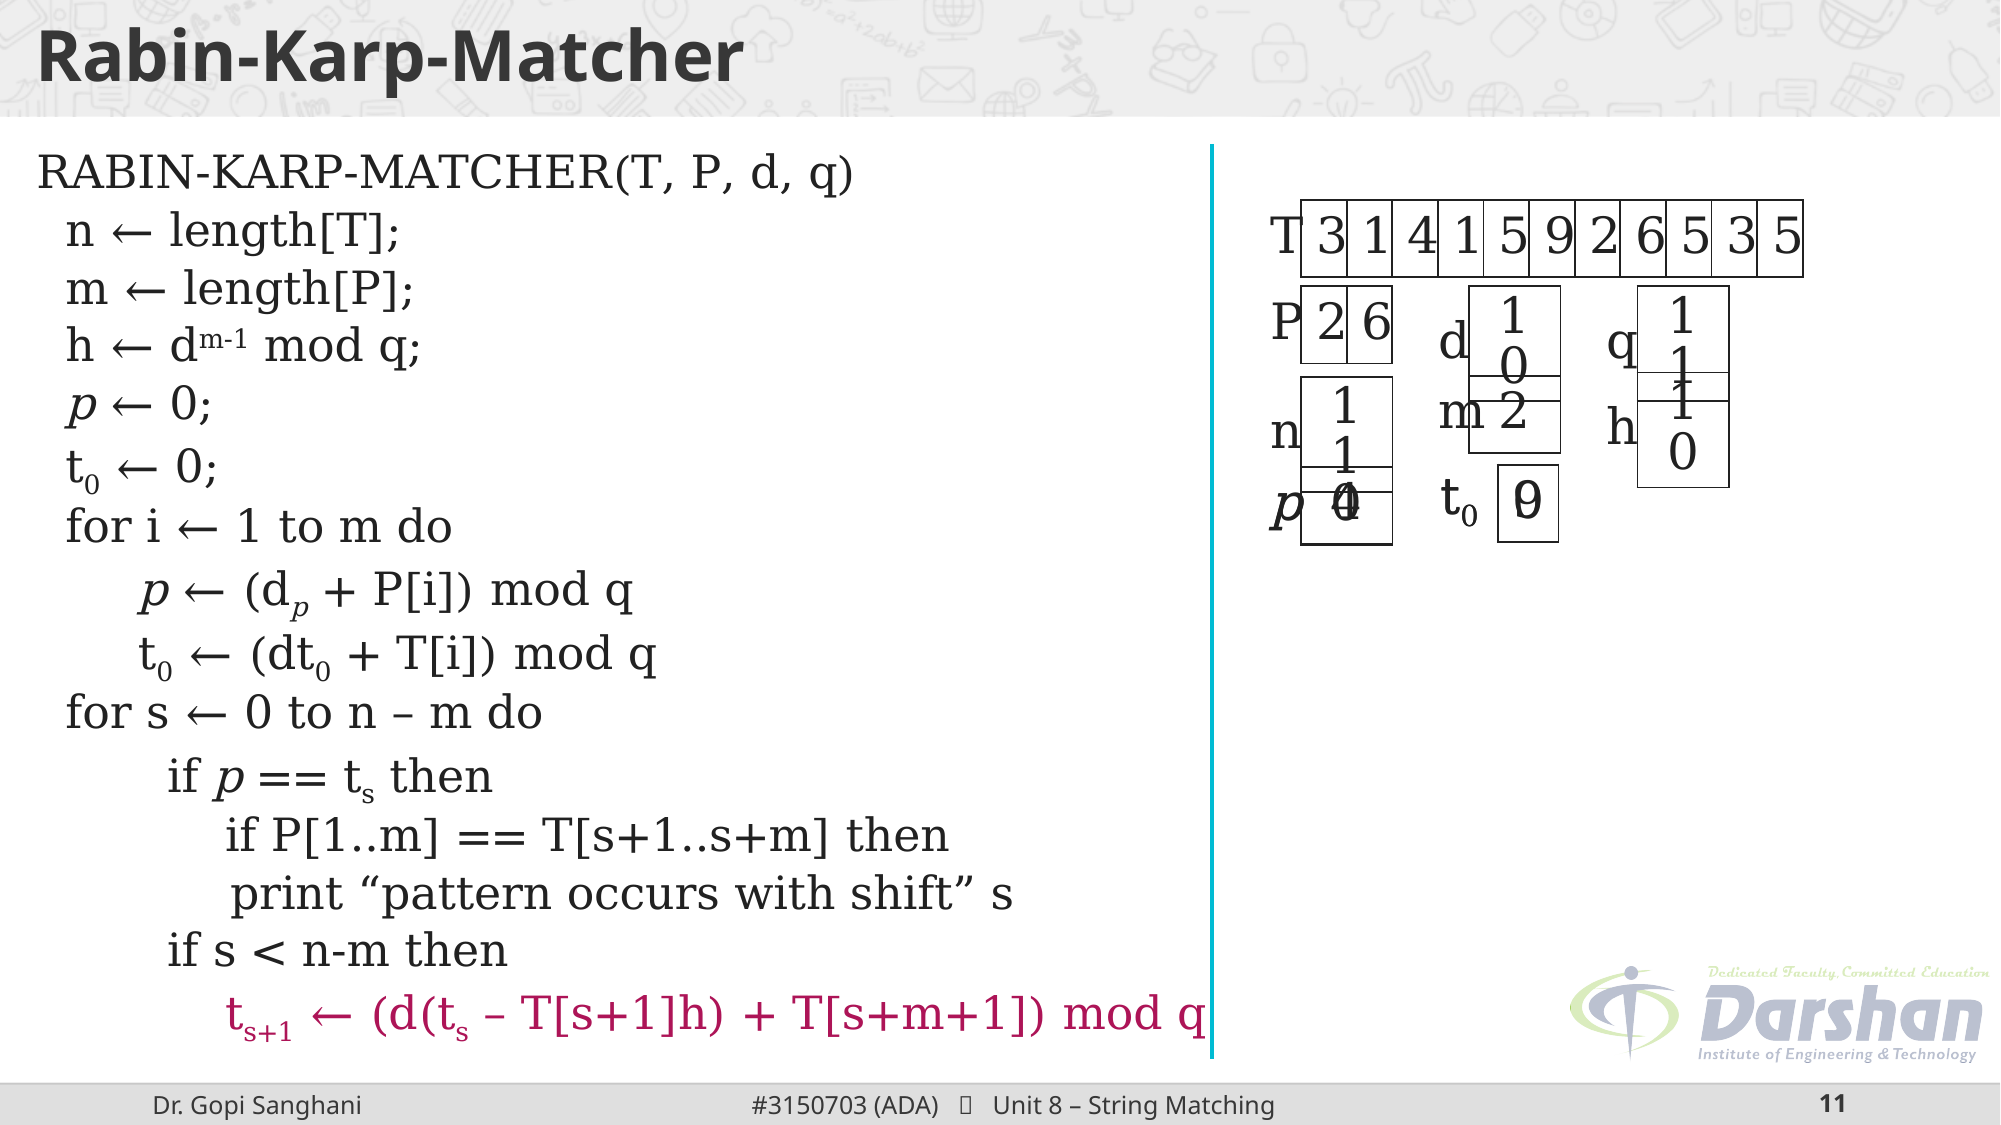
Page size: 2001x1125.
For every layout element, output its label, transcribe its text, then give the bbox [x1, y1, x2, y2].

table_header d [1424, 286, 1468, 376]
table_header 2 [1302, 287, 1346, 363]
table_header 11 [1302, 378, 1392, 466]
table_header 4 [1302, 468, 1392, 543]
table_header 2 [1576, 201, 1619, 276]
table_cell 2 [1570, 966, 1990, 1063]
table_header 4 [1393, 201, 1437, 276]
table_header 9 [1530, 201, 1574, 276]
table_header n [1256, 377, 1300, 467]
table_header 3 [1302, 201, 1346, 276]
table_header m [1424, 376, 1468, 453]
table_header t0 [1422, 464, 1497, 542]
table_header 1 [1439, 201, 1483, 276]
table_header 5 [1667, 201, 1711, 276]
table_header 5 [1484, 201, 1528, 276]
table_header 3 [1712, 201, 1756, 276]
table_header 2 [1470, 377, 1560, 452]
table_header 6 [1348, 287, 1391, 363]
table_header 6 [1621, 201, 1665, 276]
table_header T [1256, 200, 1300, 277]
table_header 11 [1638, 287, 1728, 372]
table_header q [1592, 286, 1637, 372]
title Rabin-Karp-Matcher [0, 0, 2000, 117]
table_header p [1256, 467, 1300, 544]
table_header P [1256, 286, 1300, 364]
table_header 10 [1638, 373, 1728, 487]
table_header h [1592, 372, 1637, 488]
table_header 9 [1499, 465, 1558, 541]
table_header 1 [1348, 201, 1391, 276]
table_header 5 [1758, 201, 1802, 276]
table_header 10 [1470, 287, 1560, 375]
list RABIN-KARP-MATCHER(T, P, d, q) n ← length[T]; m ← length[P]; h ← dm-1 mod q; p ← 0; t0 ← 0; for i ← 1 to m do p ← (dp + P[i]) mod q t0 ← (dt0 + T[i]) mod q for s ← 0 to n – m do if p == ts then if P[1..m] == T[s+1..s+m] then print “pattern occurs with shift” s if s < n-m then ts+1 ← (d(ts – T[s+1]h) + T[s+m+1]) mod q [21, 141, 1979, 1059]
